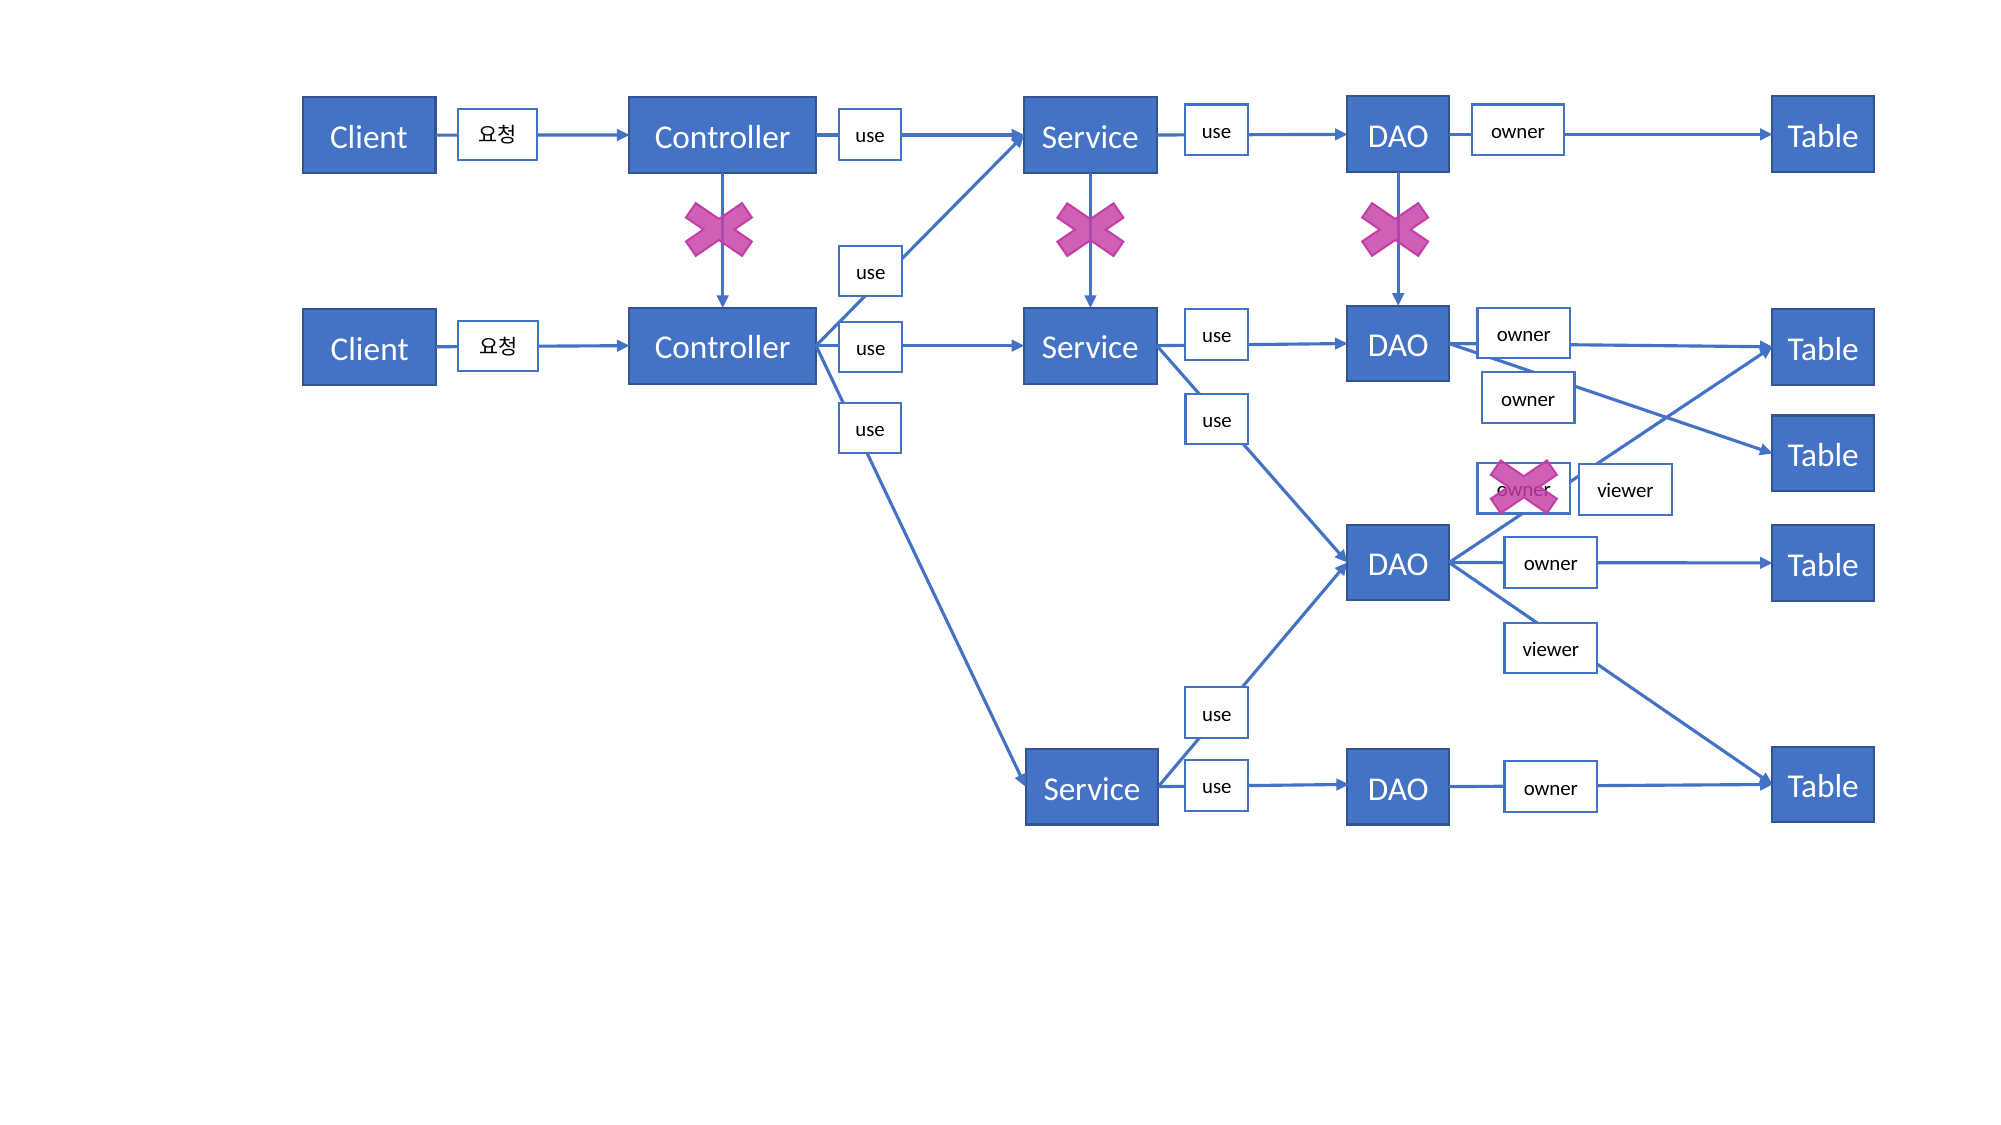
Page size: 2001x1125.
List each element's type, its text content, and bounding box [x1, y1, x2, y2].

text_box 요청 [457, 136, 538, 161]
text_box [816, 345, 1026, 787]
text_box use [1184, 308, 1249, 343]
text_box Client [302, 308, 437, 386]
text_box owner [1503, 787, 1598, 813]
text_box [1156, 345, 1348, 563]
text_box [816, 134, 1025, 345]
text_box owner [1471, 135, 1565, 156]
text_box Table [1771, 746, 1875, 823]
text_box [1399, 201, 1430, 258]
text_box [1158, 563, 1348, 784]
text_box [1091, 201, 1125, 258]
text_box Table [1771, 308, 1875, 386]
text_box [1360, 201, 1398, 258]
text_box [1449, 563, 1773, 784]
text_box Controller [628, 307, 816, 385]
text_box use [1184, 103, 1249, 134]
text_box owner [1471, 103, 1565, 134]
text_box DAO [1346, 305, 1450, 382]
text_box 요청 [457, 347, 539, 372]
text_box Client [302, 96, 437, 174]
text_box [723, 201, 754, 258]
text_box [684, 201, 722, 258]
text_box owner [1476, 307, 1571, 343]
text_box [1449, 346, 1773, 563]
text_box Controller [628, 96, 817, 174]
text_box DAO [1346, 95, 1450, 173]
text_box use [1184, 787, 1249, 812]
text_box DAO [1348, 524, 1449, 601]
text_box use [1184, 135, 1249, 156]
text_box 요청 [457, 108, 538, 134]
text_box Table [1773, 524, 1875, 602]
text_box [1056, 201, 1090, 258]
text_box 요청 [457, 320, 539, 345]
text_box Service [1025, 307, 1158, 385]
text_box Table [1773, 414, 1875, 492]
text_box Service [1023, 96, 1158, 174]
text_box use [838, 108, 902, 134]
text_box Service [1025, 748, 1159, 826]
text_box Table [1771, 95, 1875, 173]
text_box DAO [1346, 748, 1450, 826]
